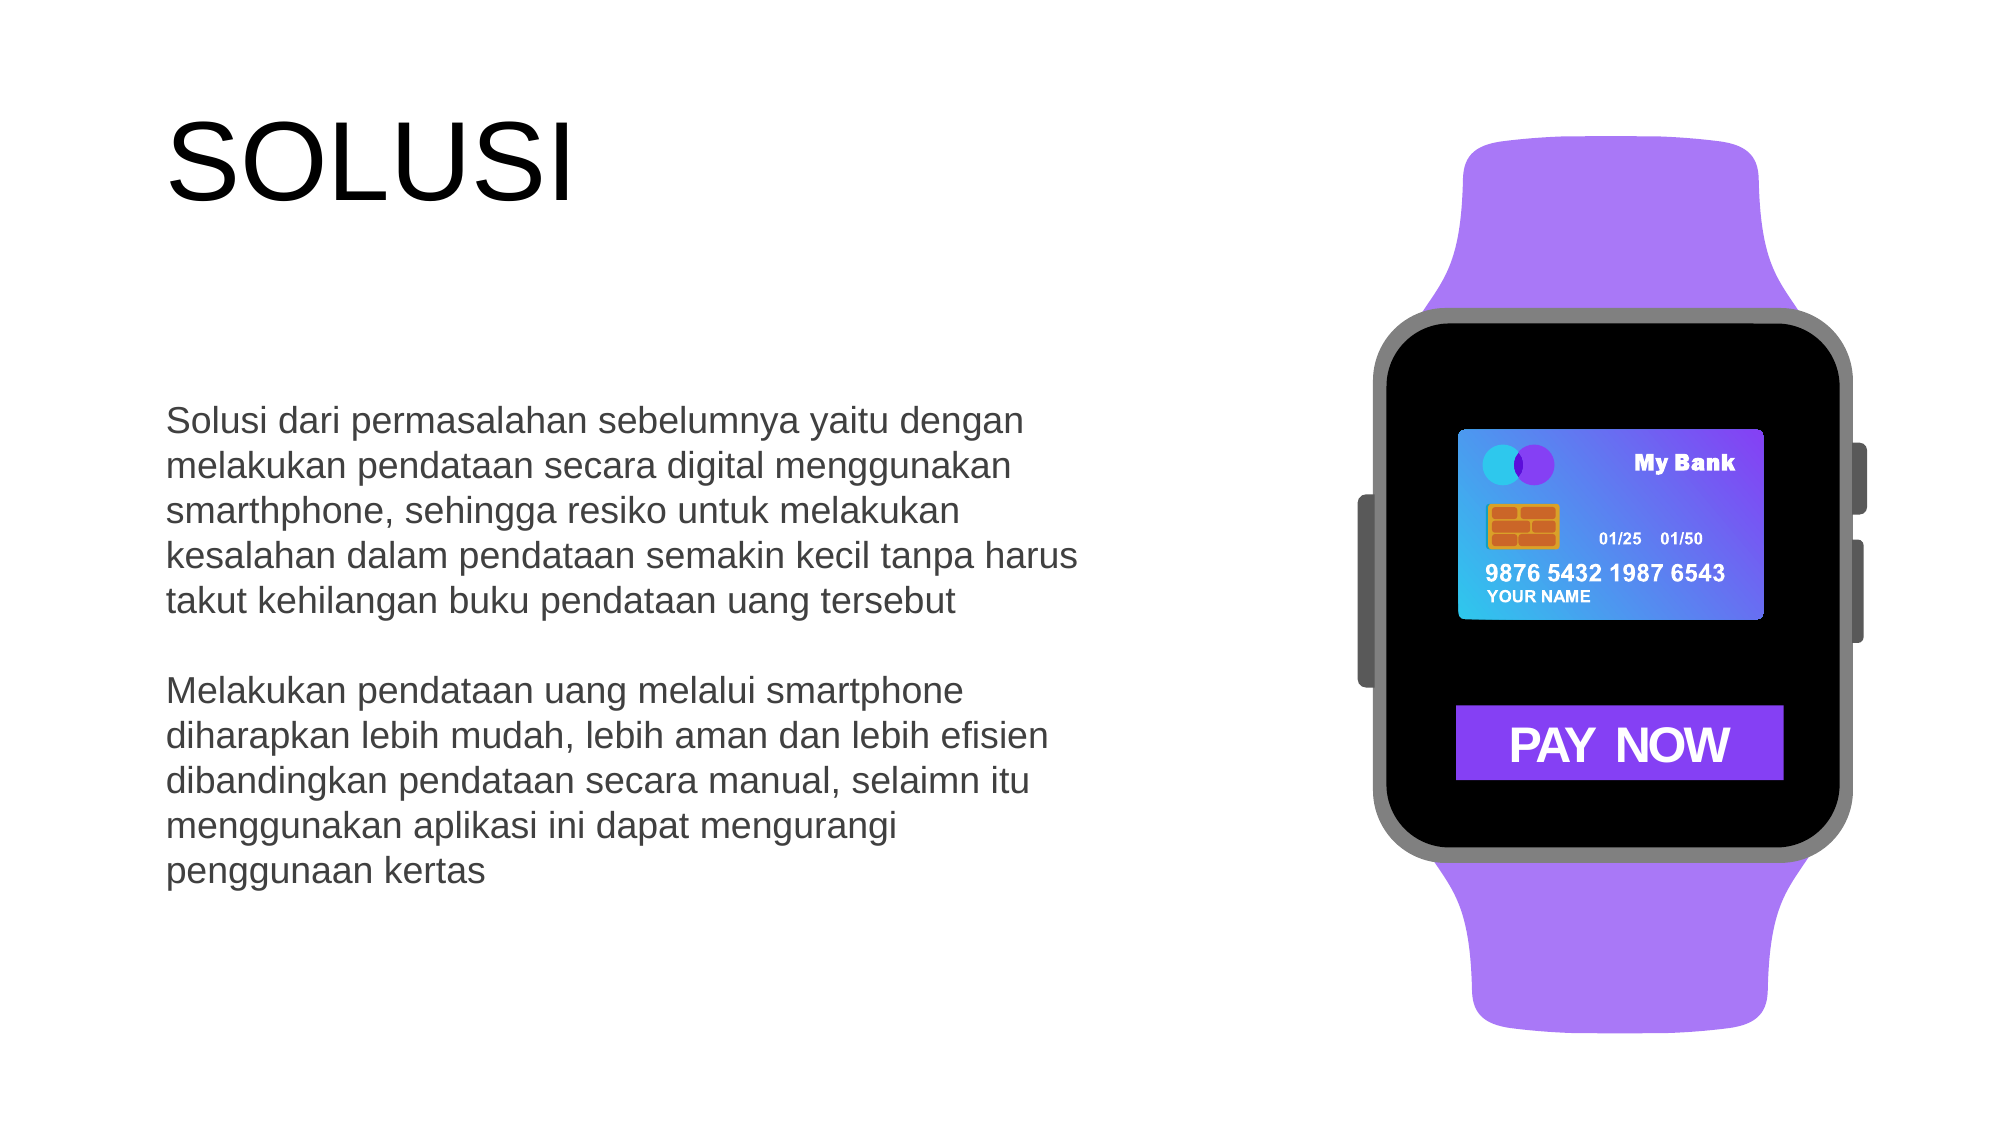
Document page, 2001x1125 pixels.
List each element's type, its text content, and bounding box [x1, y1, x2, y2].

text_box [1357, 135, 1868, 1034]
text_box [1458, 429, 1764, 620]
text_box SOLUSI [150, 95, 1286, 215]
text_box Solusi dari permasalahan sebelumnya yaitu dengan melakukan pendataan secara digital menggunakan smarthphone, sehingga resiko untuk melakukan kesalahan dalam pendataan semakin kecil tanpa harus takut kehilangan buku pendataan uang tersebut Melakukan pendataan uang melalui smartphone diharapkan lebih mudah, lebih aman dan lebih efisien dibandingkan pendataan secara manual, selaimn itu menggunakan aplikasi ini dapat mengurangi penggunaan kertas [151, 388, 1118, 899]
